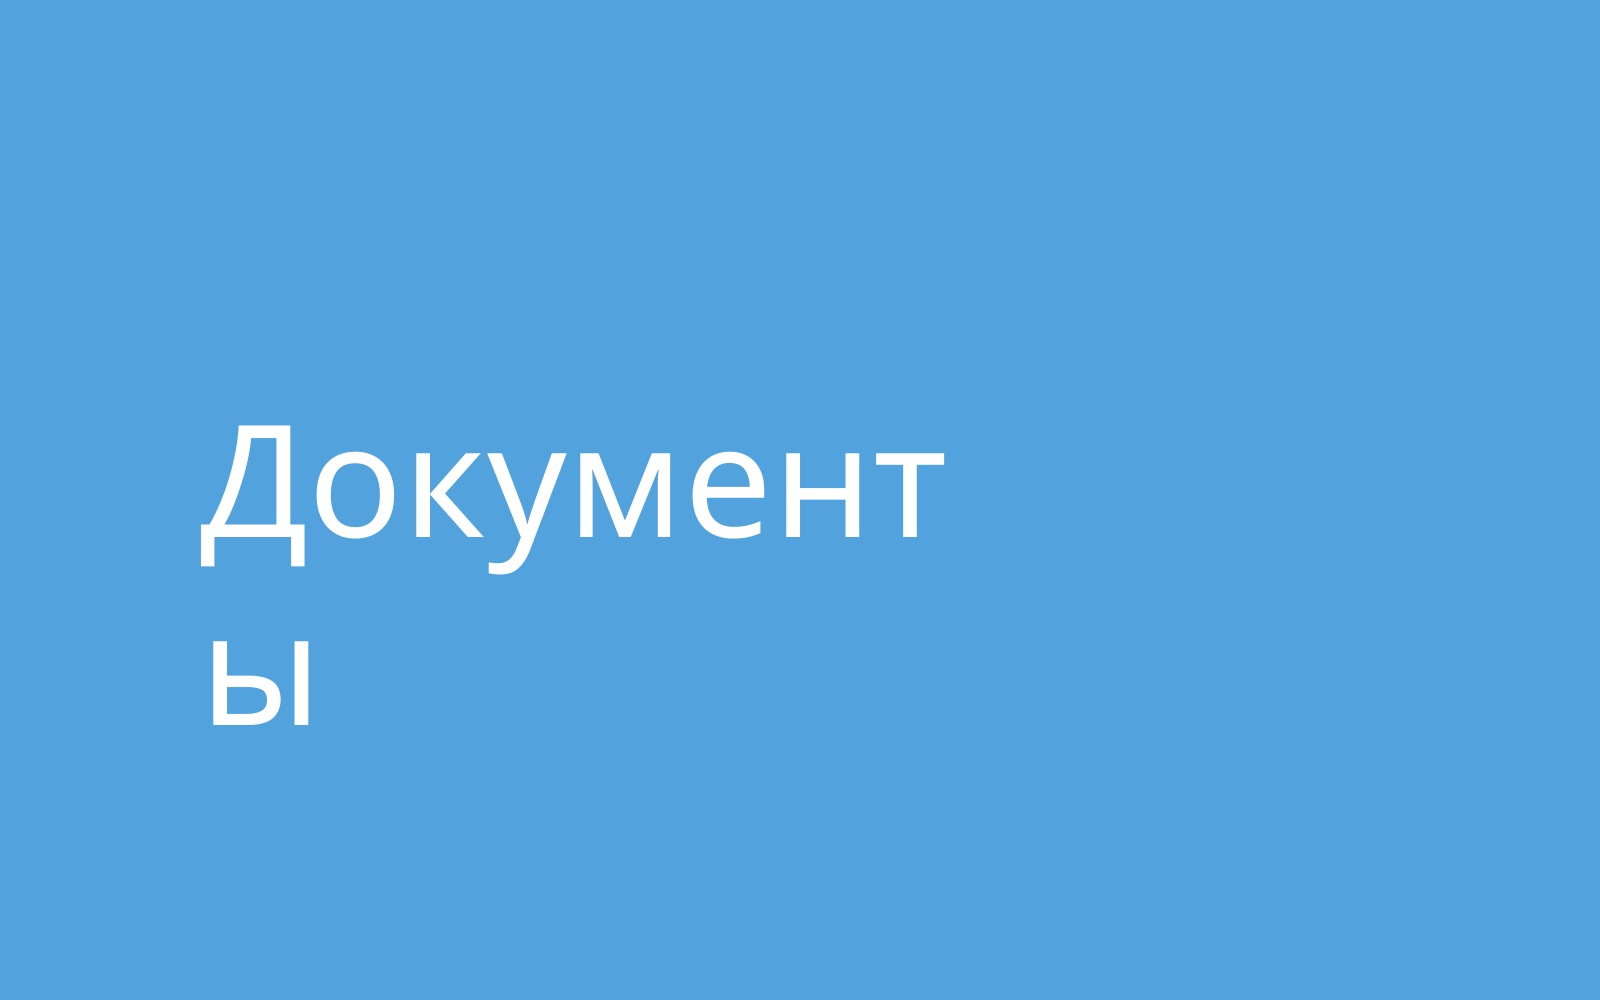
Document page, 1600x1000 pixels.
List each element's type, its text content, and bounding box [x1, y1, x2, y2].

title Документы [197, 379, 1009, 757]
